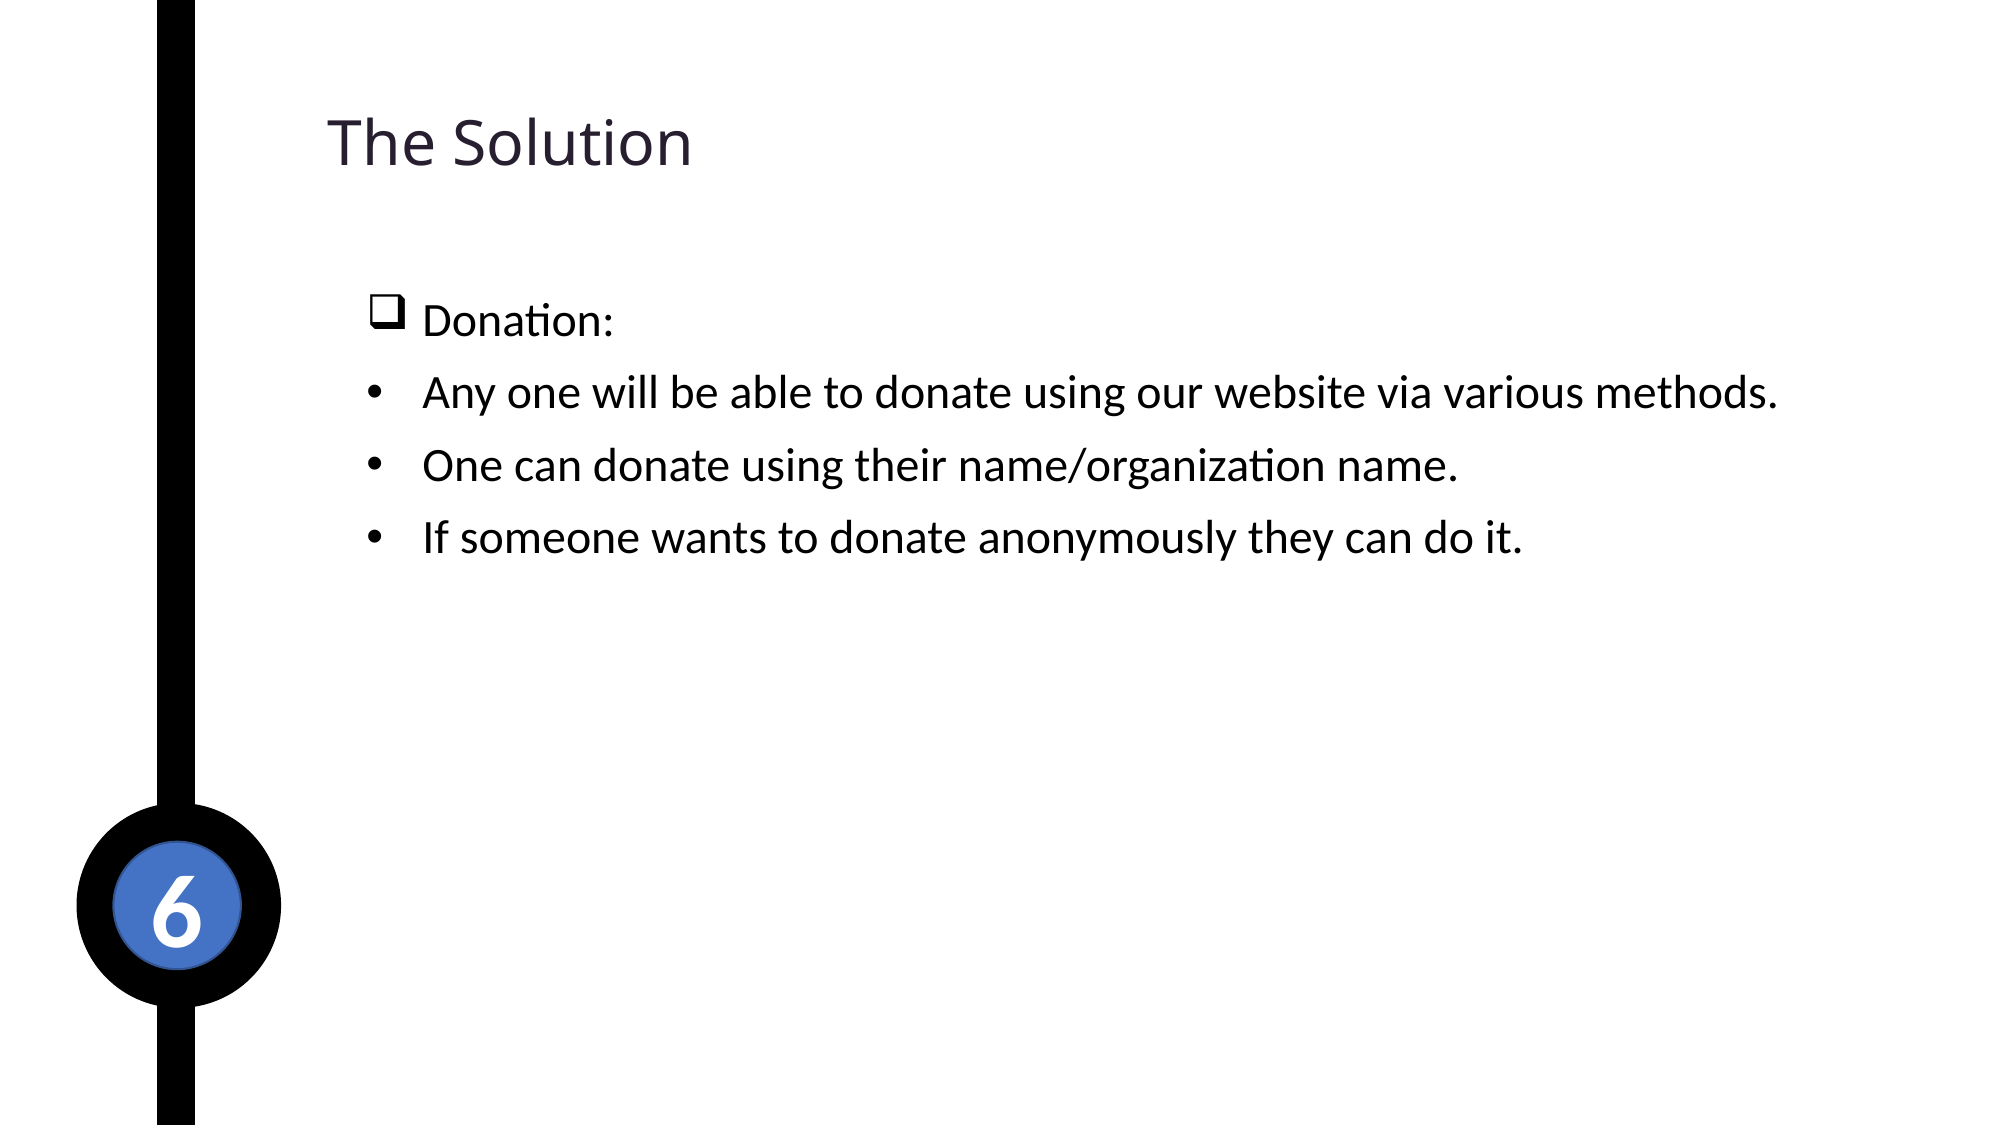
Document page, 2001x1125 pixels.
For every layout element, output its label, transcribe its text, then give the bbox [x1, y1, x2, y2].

text_box [157, 0, 195, 805]
text_box [157, 1006, 195, 1125]
text_box The Solution [312, 95, 710, 186]
text_box Donation: Any one will be able to donate using our website via various methods. One can donate using their name/organization name. If someone wants to donate anonymously they can do it. [351, 287, 1944, 645]
text_box 6 [112, 840, 242, 971]
text_box [76, 802, 282, 1008]
